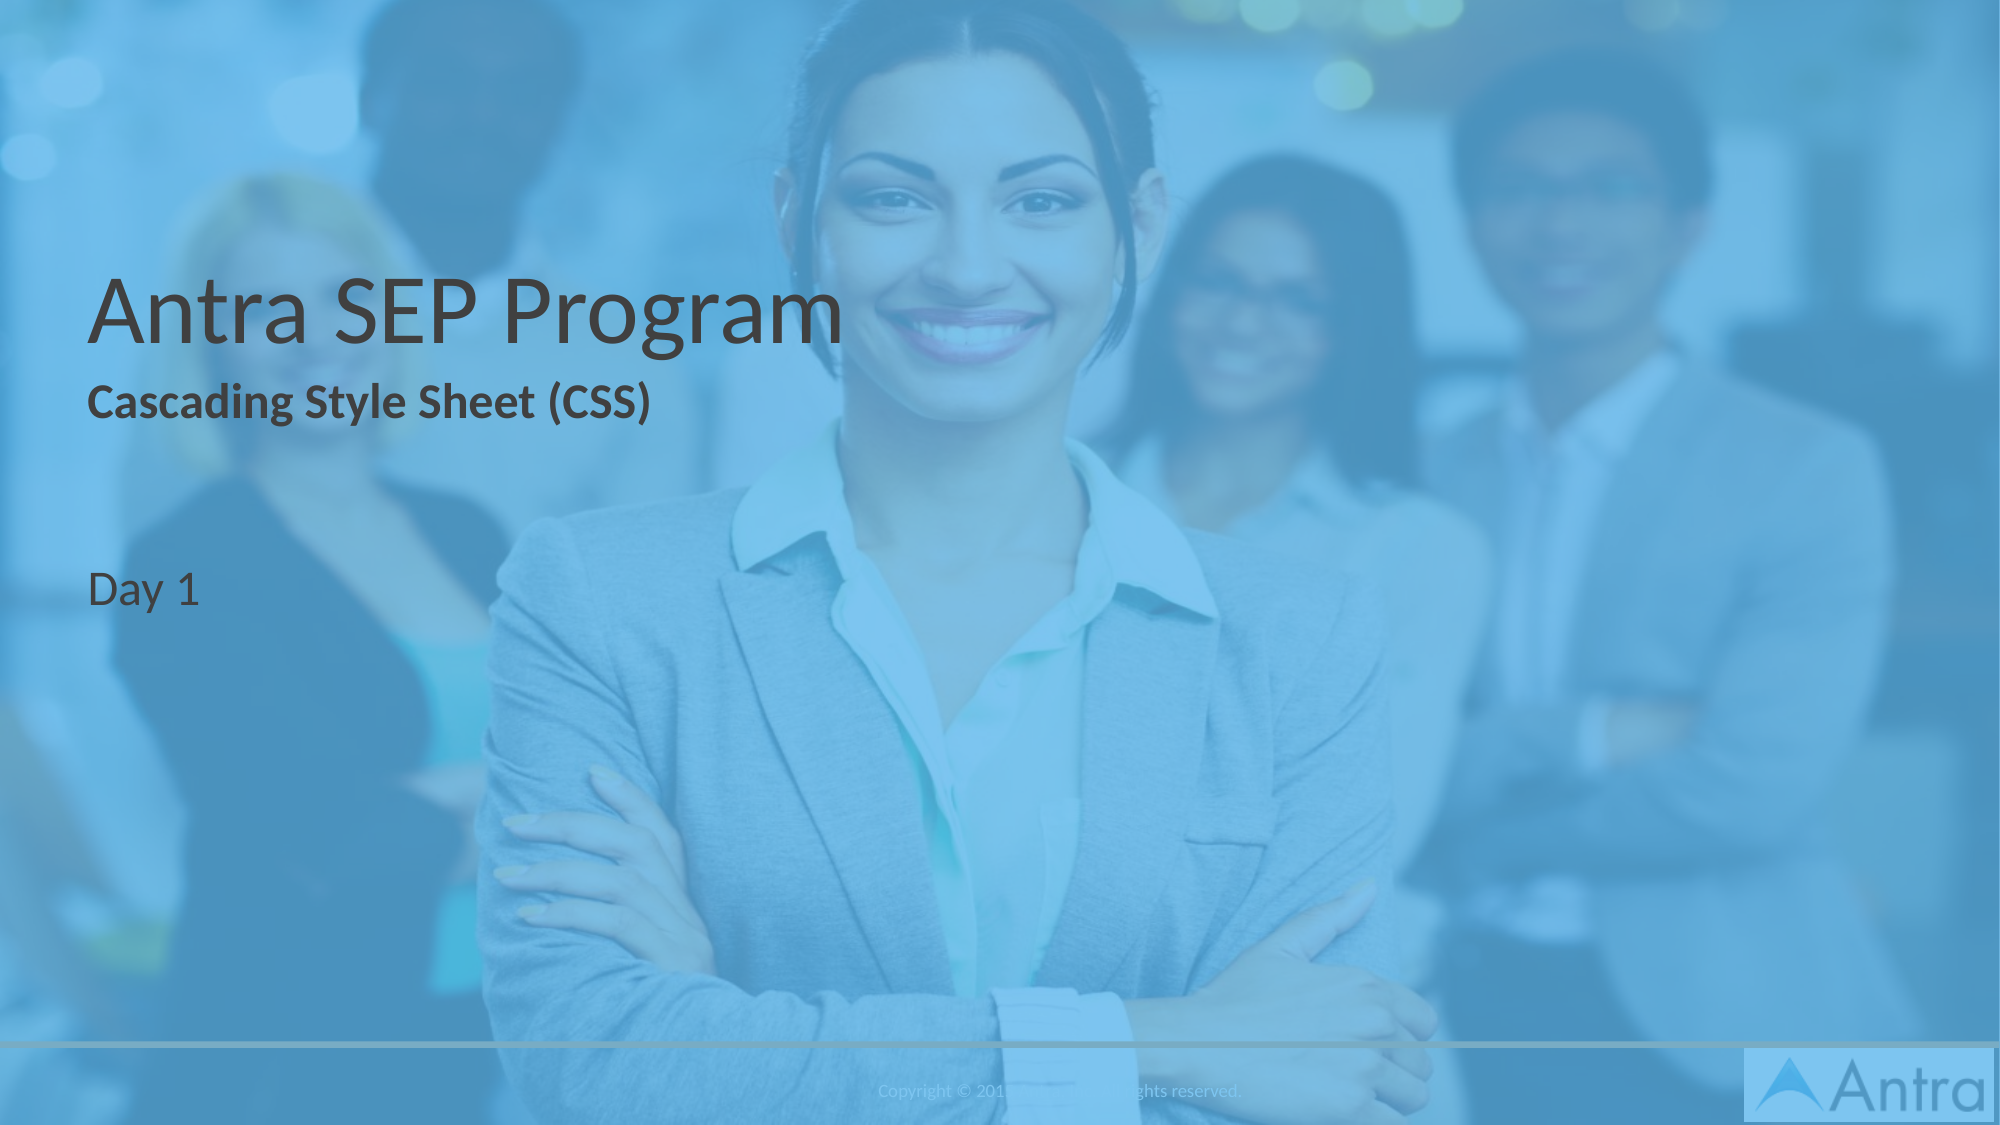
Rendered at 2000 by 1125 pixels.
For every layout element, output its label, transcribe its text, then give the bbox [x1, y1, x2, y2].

subtitle Cascading Style Sheet (CSS) [87, 375, 1525, 525]
list Day 1 [87, 562, 1525, 975]
title Antra SEP Program [87, 121, 1525, 363]
